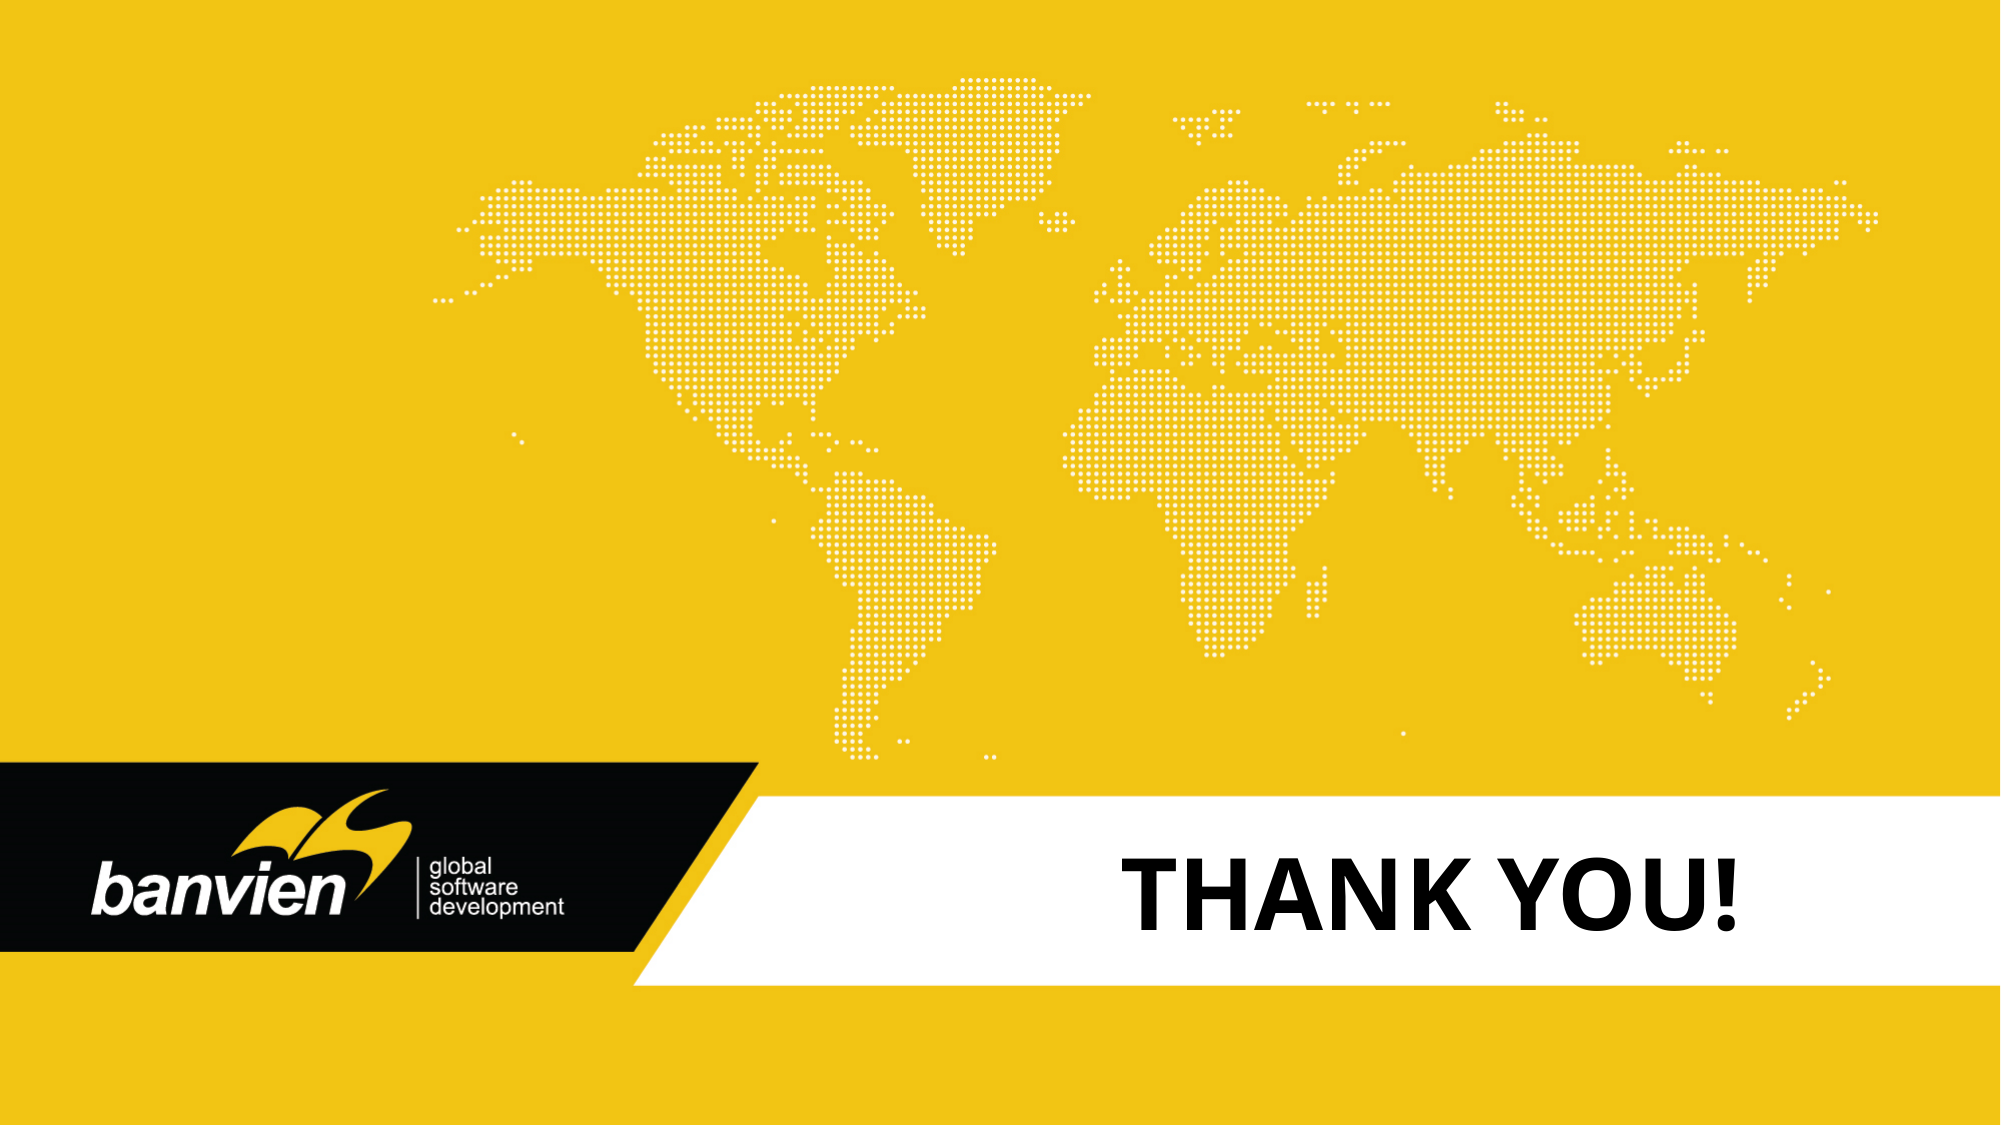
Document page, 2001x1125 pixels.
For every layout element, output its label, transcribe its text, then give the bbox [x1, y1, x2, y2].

title THANK YOU! [1105, 656, 1788, 1125]
picture [0, 0, 2001, 1125]
